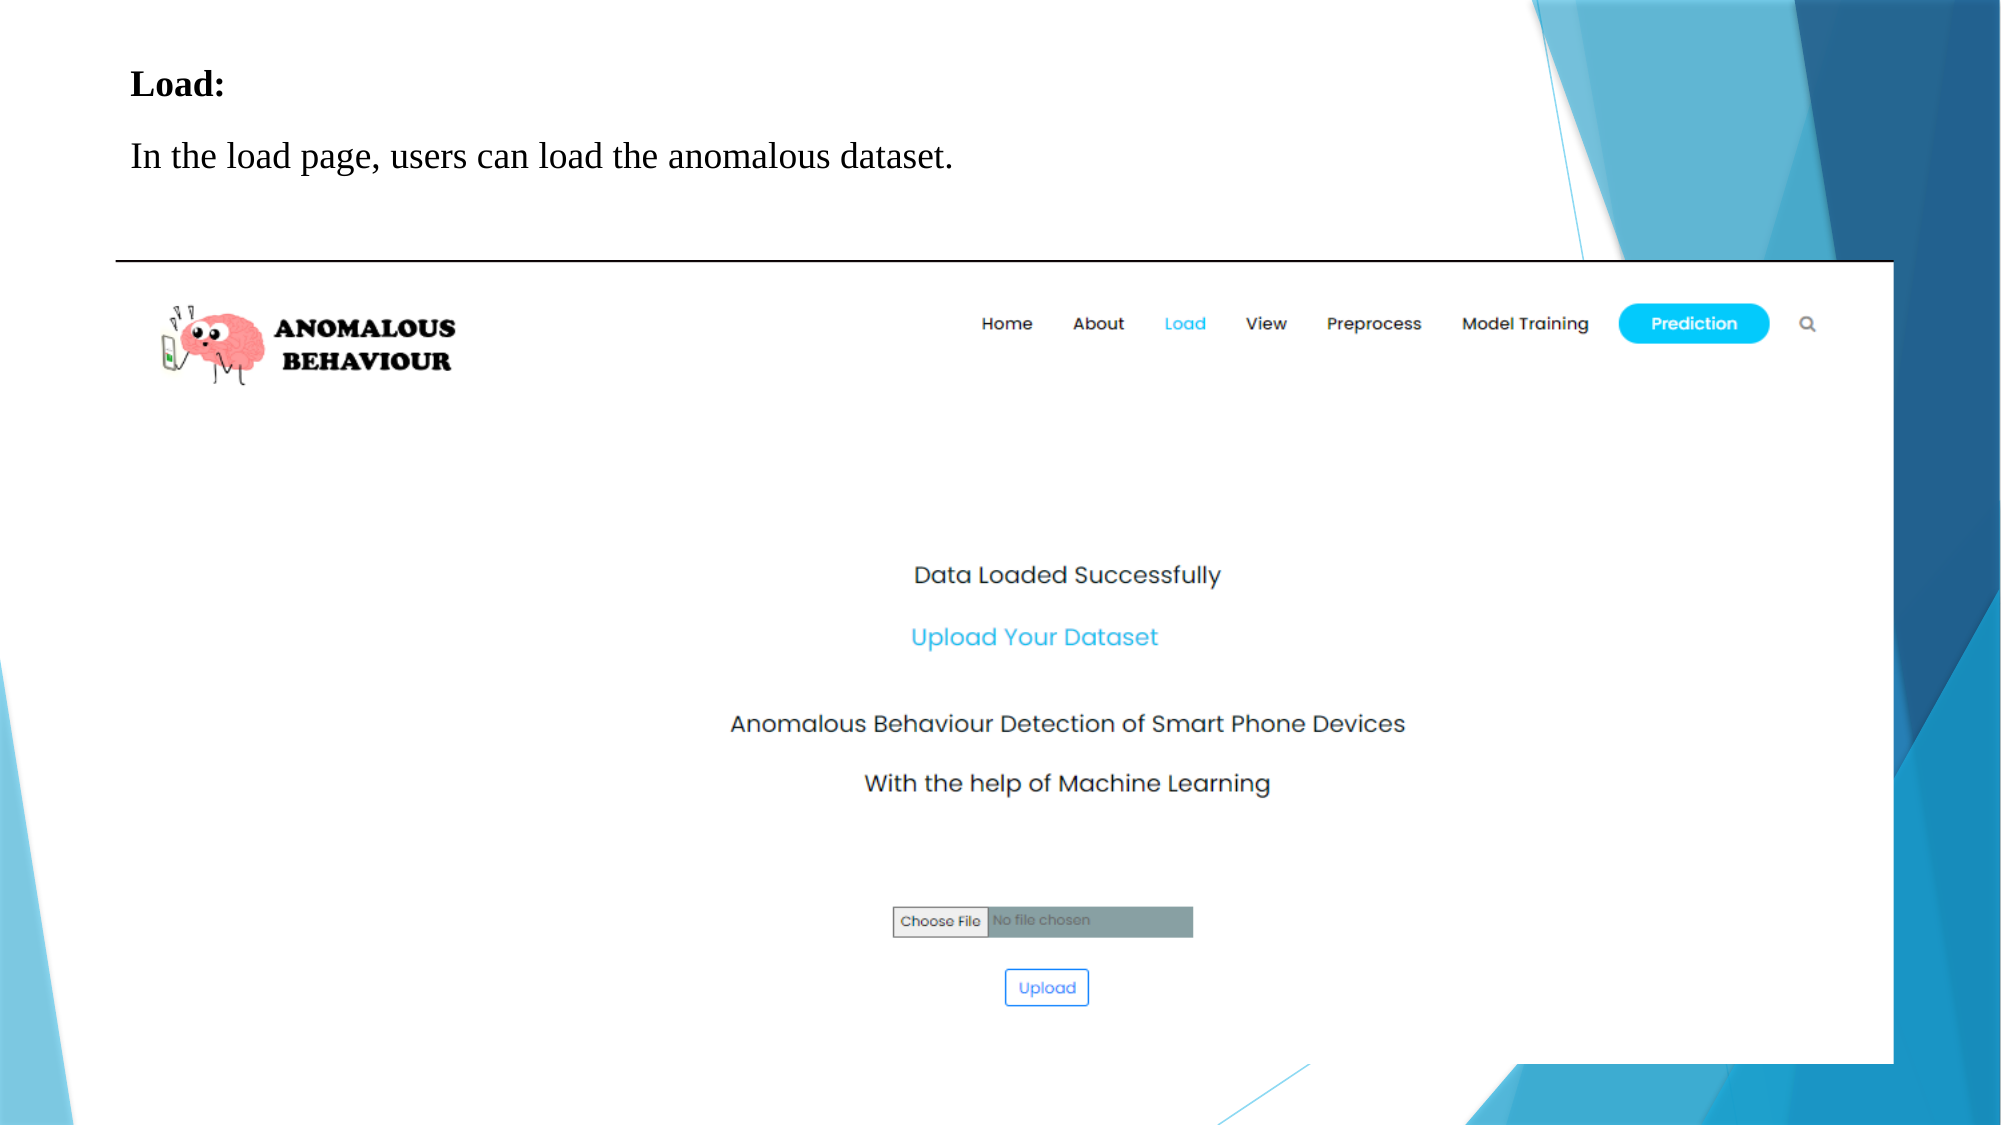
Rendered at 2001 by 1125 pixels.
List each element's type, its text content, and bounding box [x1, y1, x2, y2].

text_box Load: In the load page, users can load the anomalous dataset. [115, 44, 1116, 184]
picture [115, 259, 1895, 1065]
